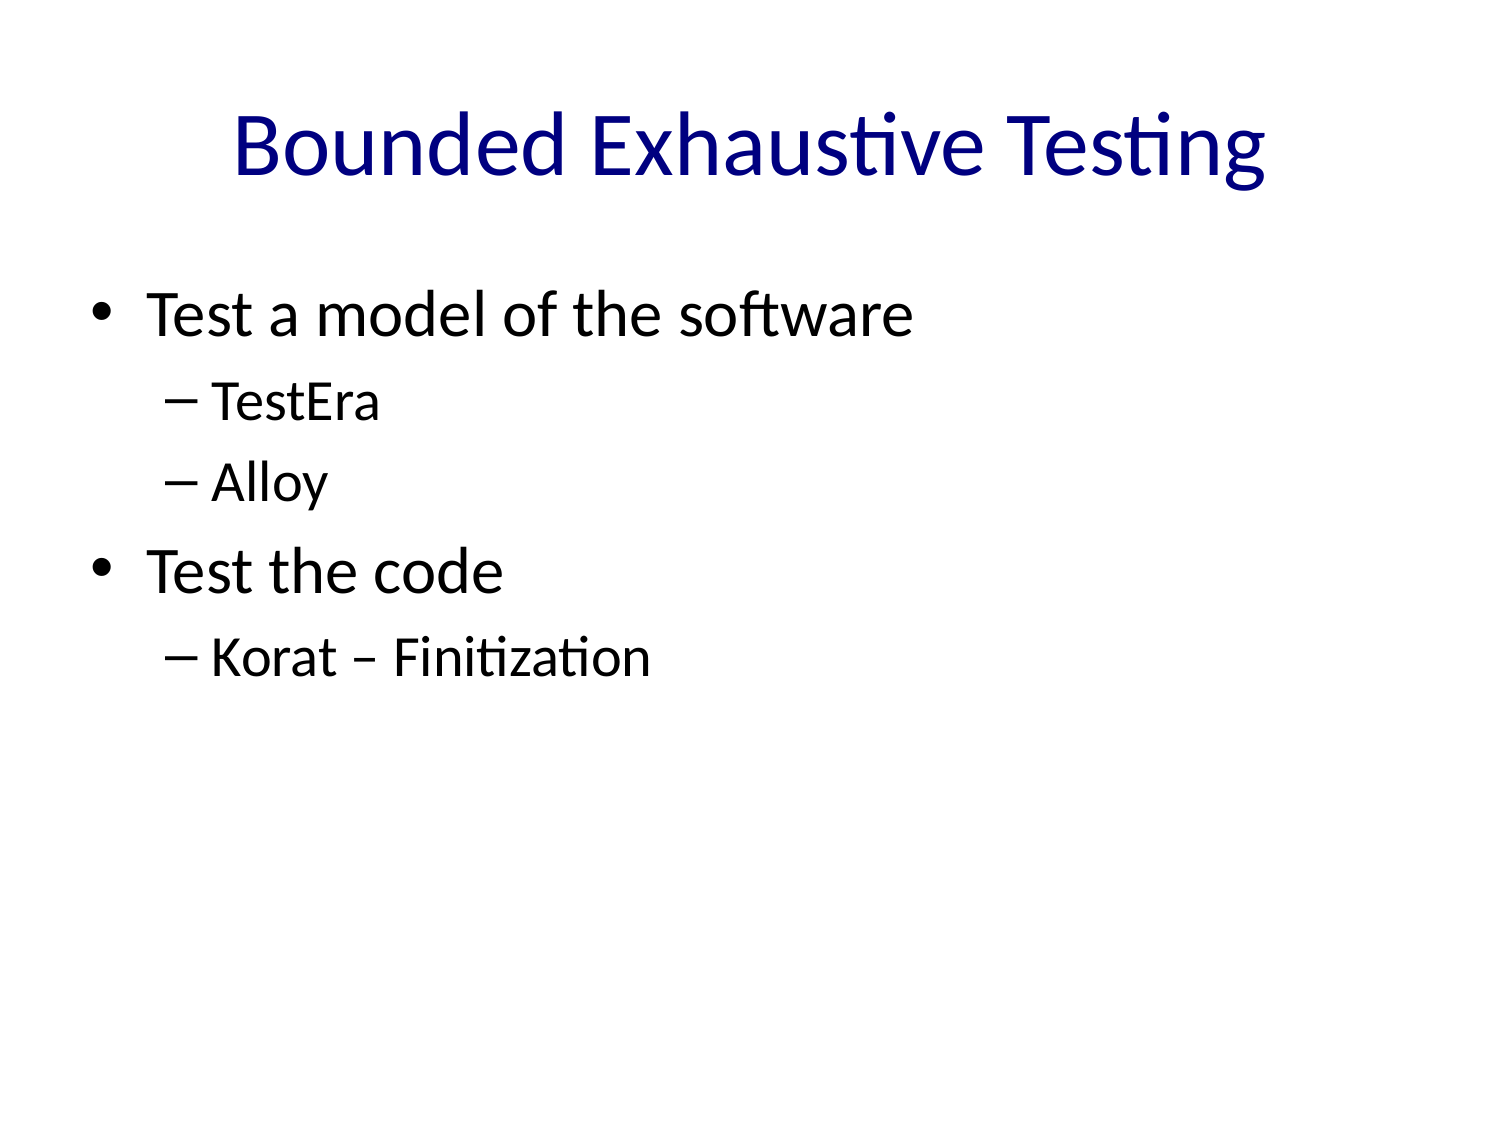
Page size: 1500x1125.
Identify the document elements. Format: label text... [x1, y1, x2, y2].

title Bounded Exhaustive Testing [75, 45, 1425, 233]
list Test a model of the software TestEra Alloy Test the code Korat – Finitization [75, 262, 1425, 1005]
